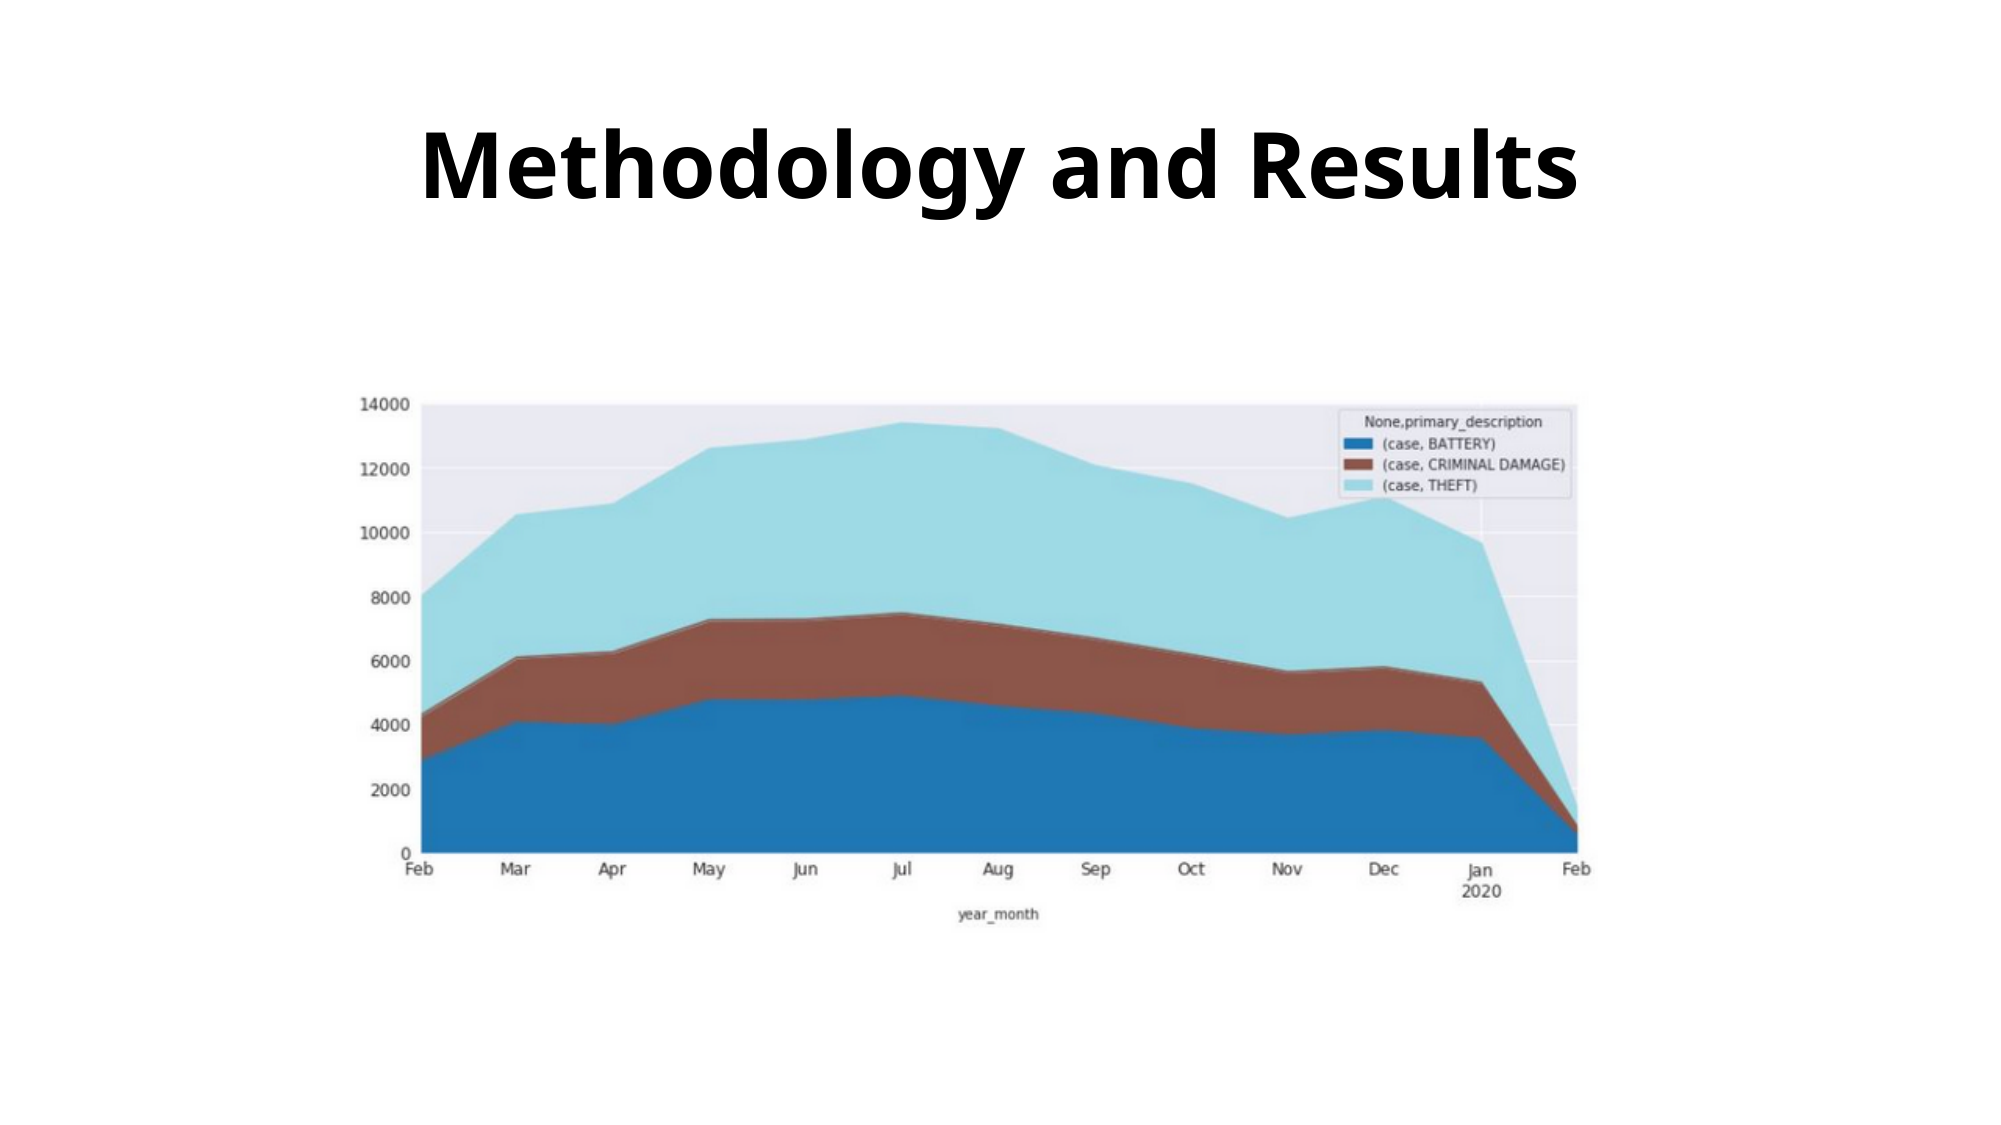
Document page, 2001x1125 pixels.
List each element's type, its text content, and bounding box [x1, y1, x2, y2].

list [327, 354, 1673, 959]
title Methodology and Results [137, 59, 1863, 278]
